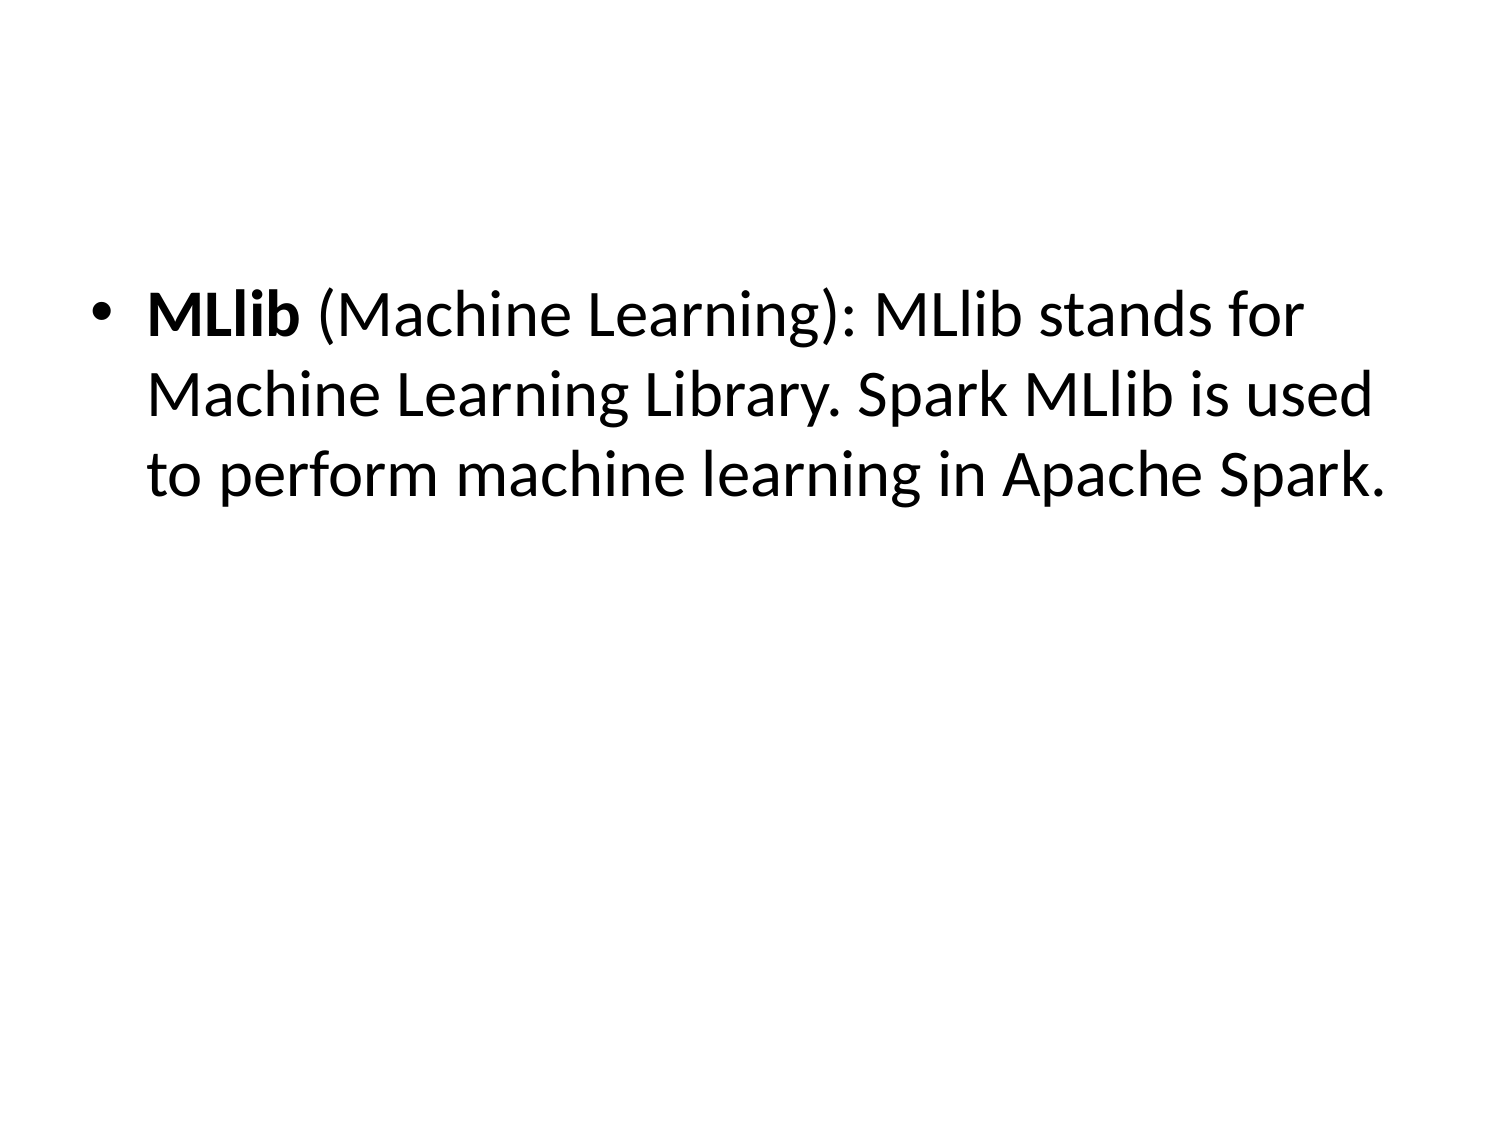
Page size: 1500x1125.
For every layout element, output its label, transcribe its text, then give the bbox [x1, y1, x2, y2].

list MLlib (Machine Learning): MLlib stands for Machine Learning Library. Spark MLlib is used to perform machine learning in Apache Spark. [75, 262, 1425, 1005]
